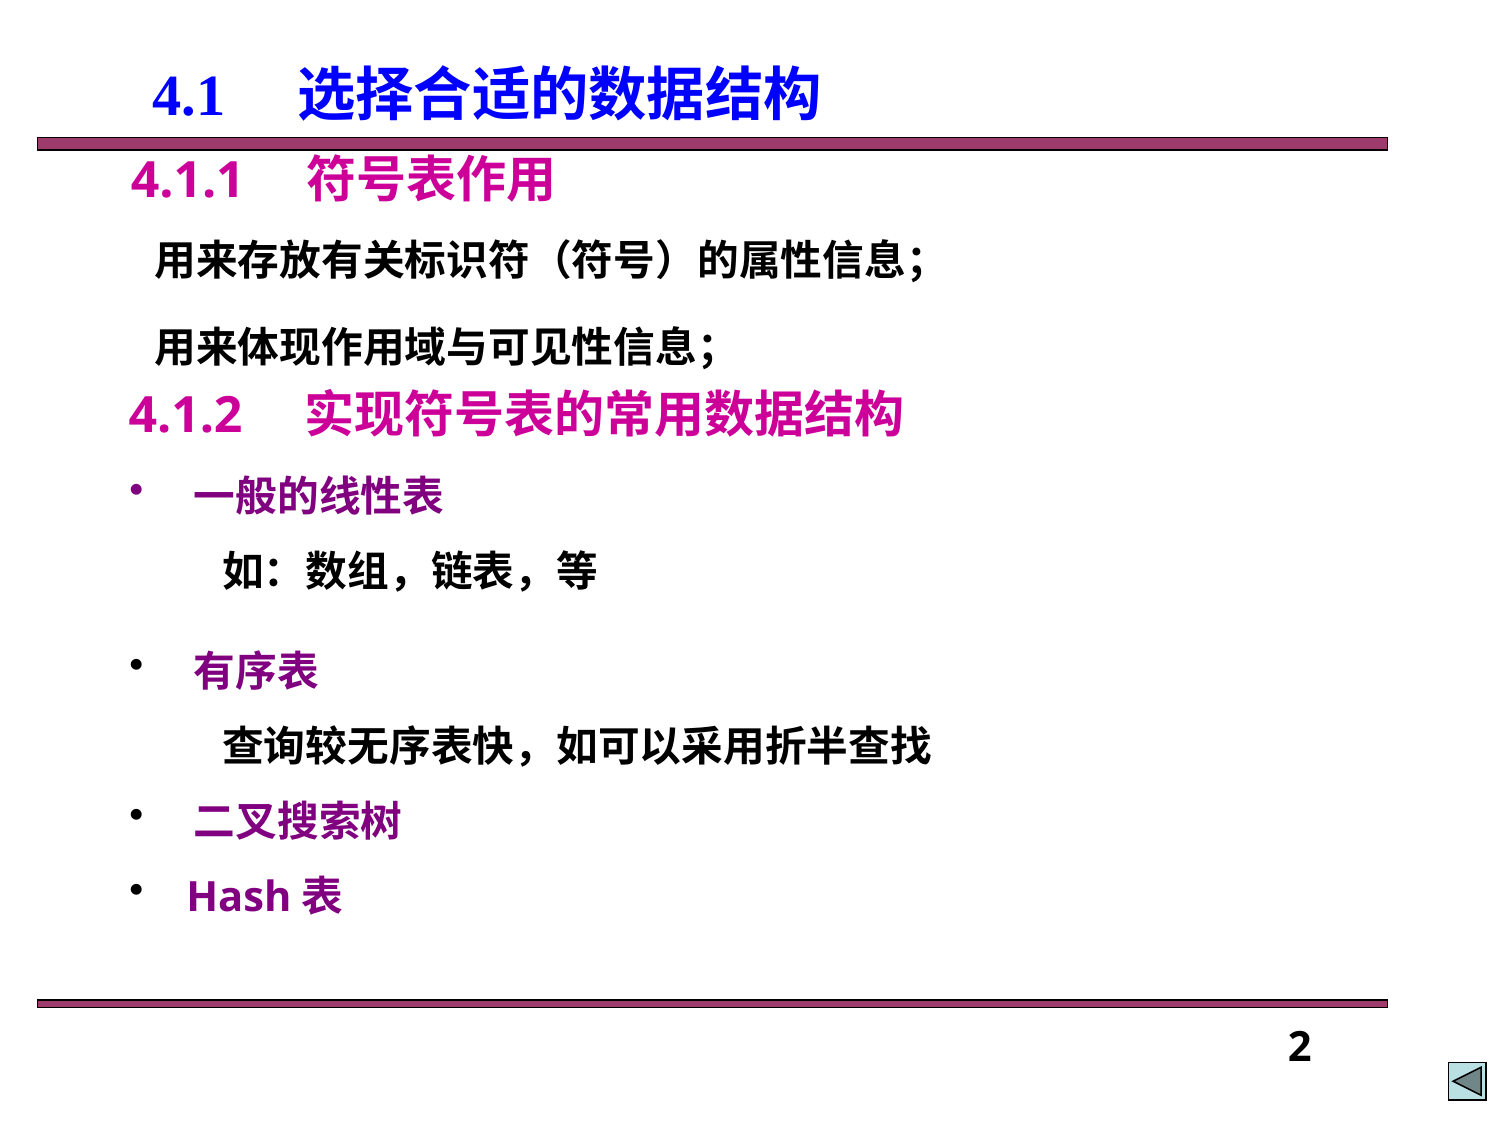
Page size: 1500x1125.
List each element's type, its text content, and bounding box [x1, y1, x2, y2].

text_box [1448, 1062, 1486, 1101]
text_box 用来存放有关标识符（符号）的属性信息； 用来体现作用域与可见性信息； [43, 201, 1332, 379]
text_box 4.1.1 符号表作用 [62, 140, 625, 215]
slide_number 2 [1125, 1012, 1475, 1053]
text_box 4.1.2 实现符号表的常用数据结构 [50, 375, 982, 535]
title 4.1 选择合适的数据结构 [137, 50, 1238, 138]
text_box 一般的线性表 如：数组，链表，等 有序表 查询较无序表快，如可以采用折半查找 二叉搜索树 Hash表 [75, 412, 1150, 928]
